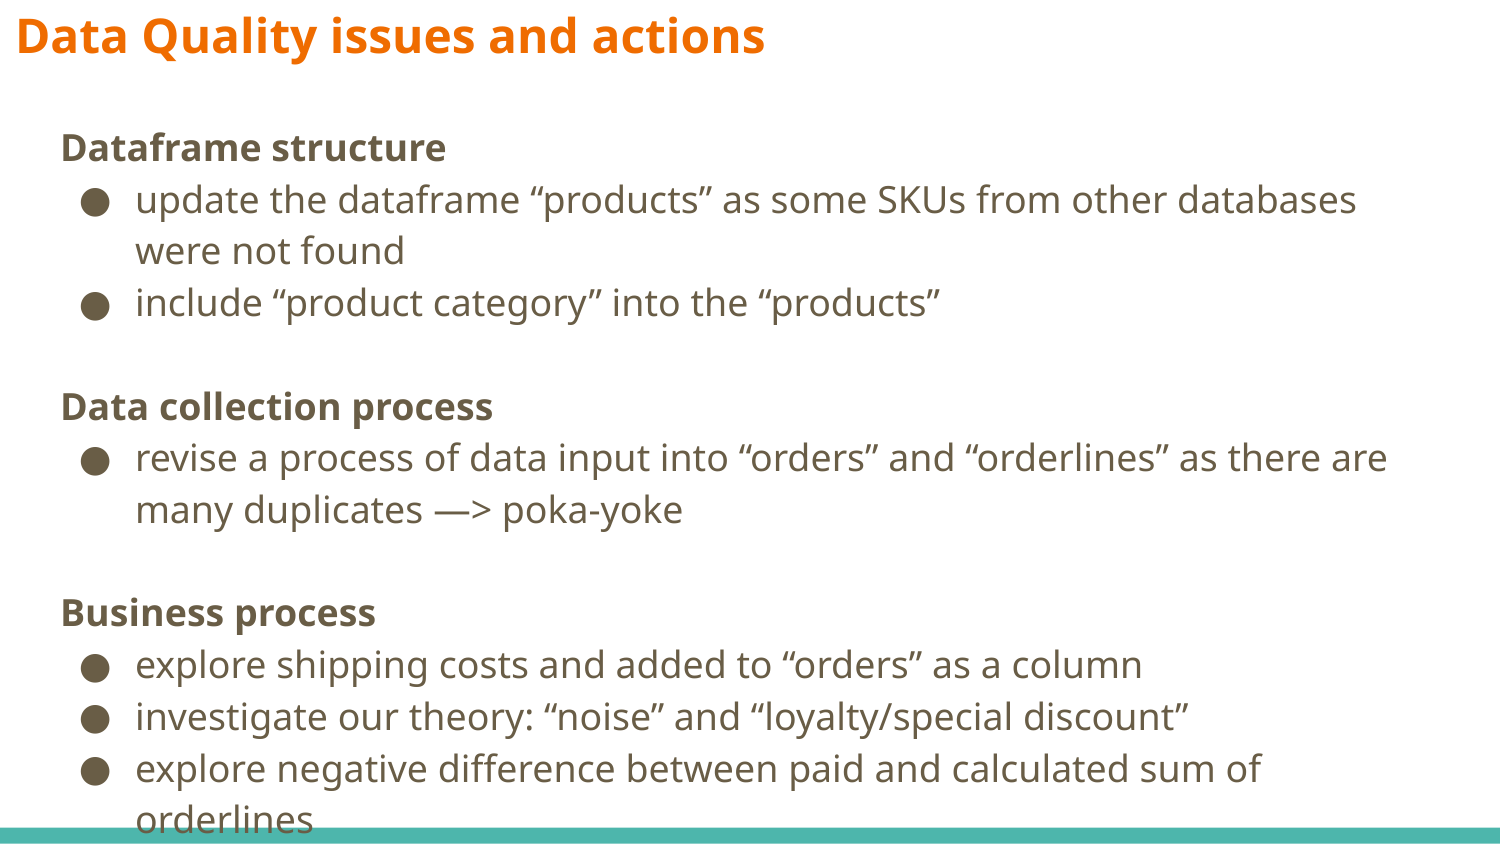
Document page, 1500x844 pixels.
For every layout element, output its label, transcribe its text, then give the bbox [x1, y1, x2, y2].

text_box Dataframe structure update the dataframe “products” as some SKUs from other databases were not found include “product category” into the “products” Data collection process revise a process of data input into “orders” and “orderlines” as there are many duplicates —> poka-yoke Business process explore shipping costs and added to “orders” as a column investigate our theory: “noise” and “loyalty/special discount” explore negative difference between paid and calculated sum of orderlines [45, 102, 1461, 844]
title Data Quality issues and actions [0, 0, 1500, 79]
